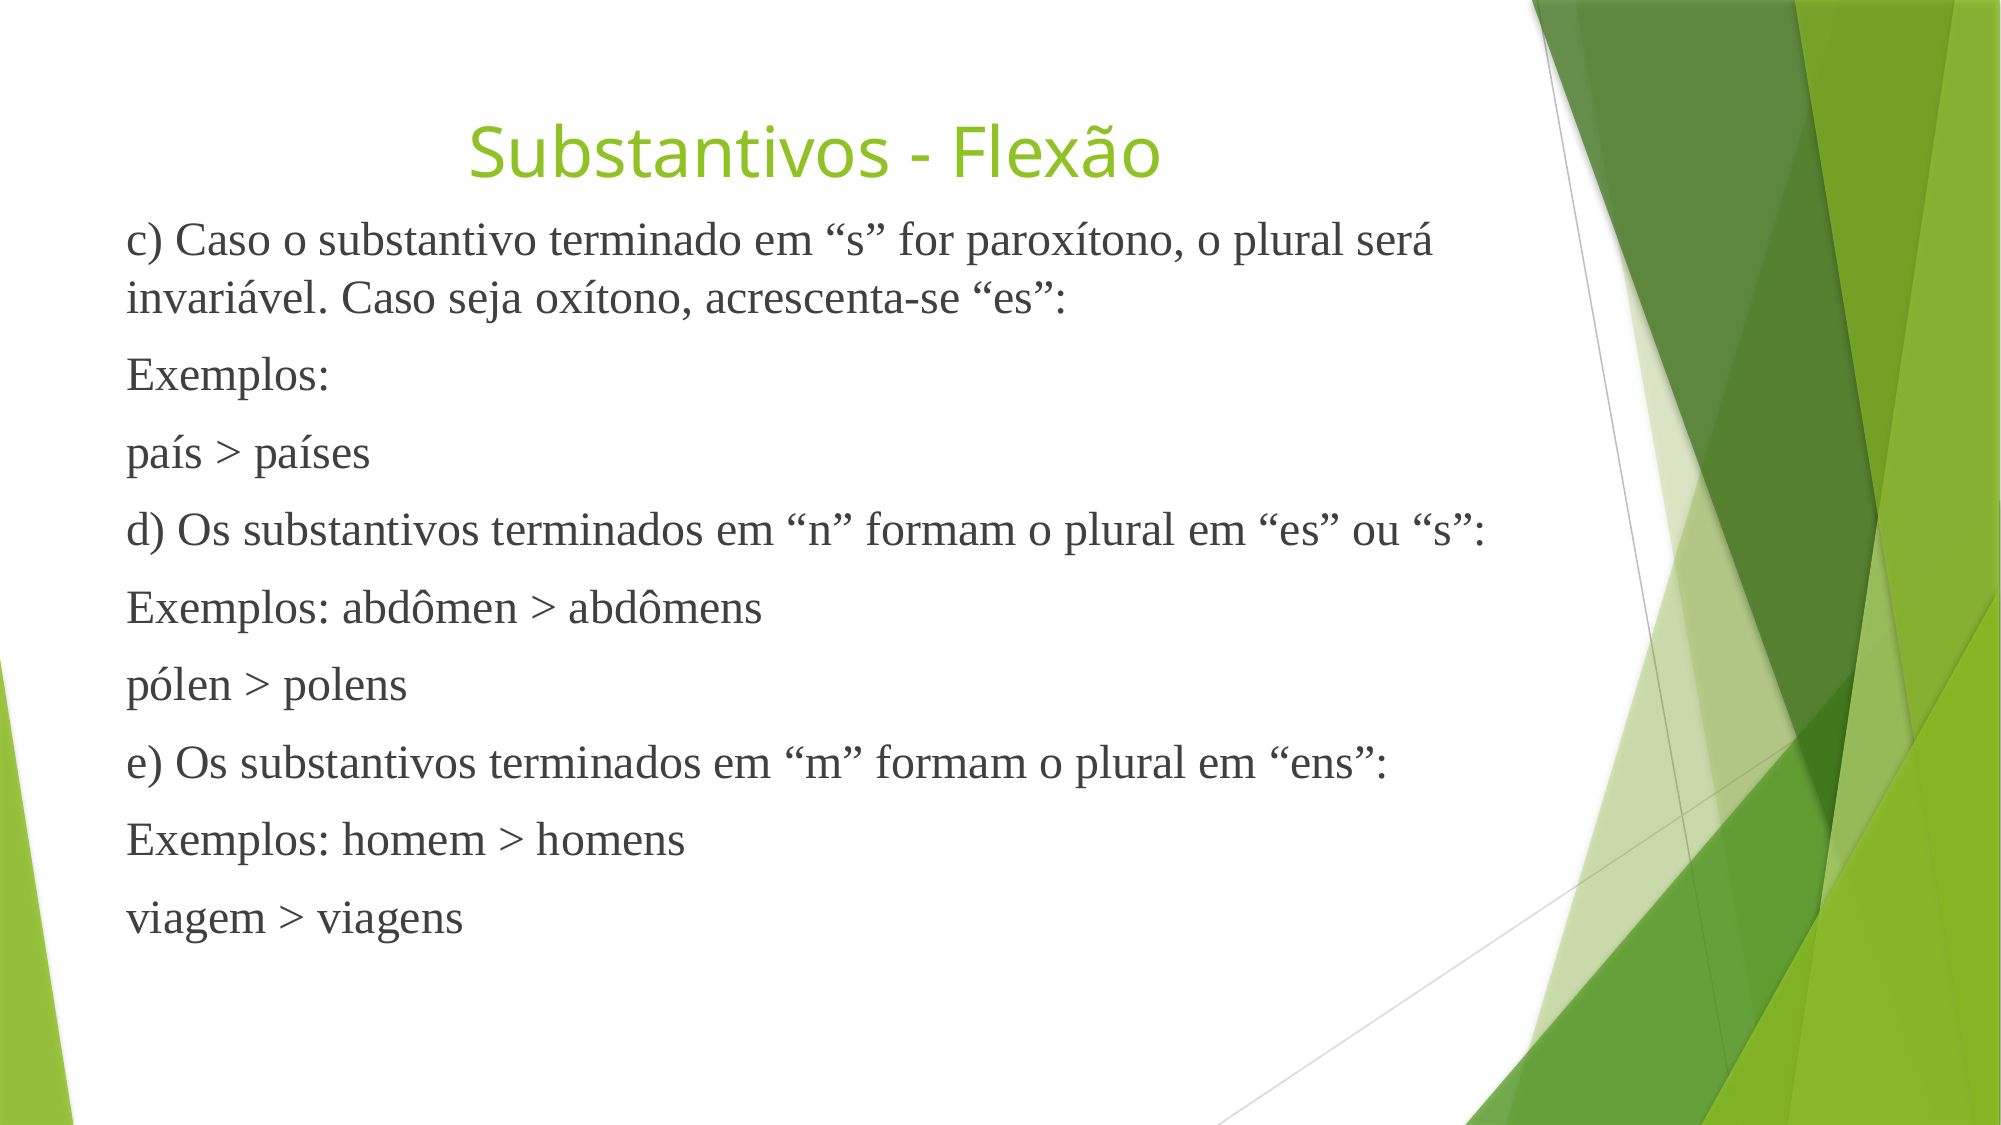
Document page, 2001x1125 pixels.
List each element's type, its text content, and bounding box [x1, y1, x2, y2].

list c) Caso o substantivo terminado em “s” for paroxítono, o plural será invariável. Caso seja oxítono, acrescenta-se “es”: Exemplos: país > países d) Os substantivos terminados em “n” formam o plural em “es” ou “s”: Exemplos: abdômen > abdômens pólen > polens e) Os substantivos terminados em “m” formam o plural em “ens”: Exemplos: homem > homens viagem > viagens [111, 200, 1522, 992]
title Substantivos - Flexão [111, 99, 1522, 200]
